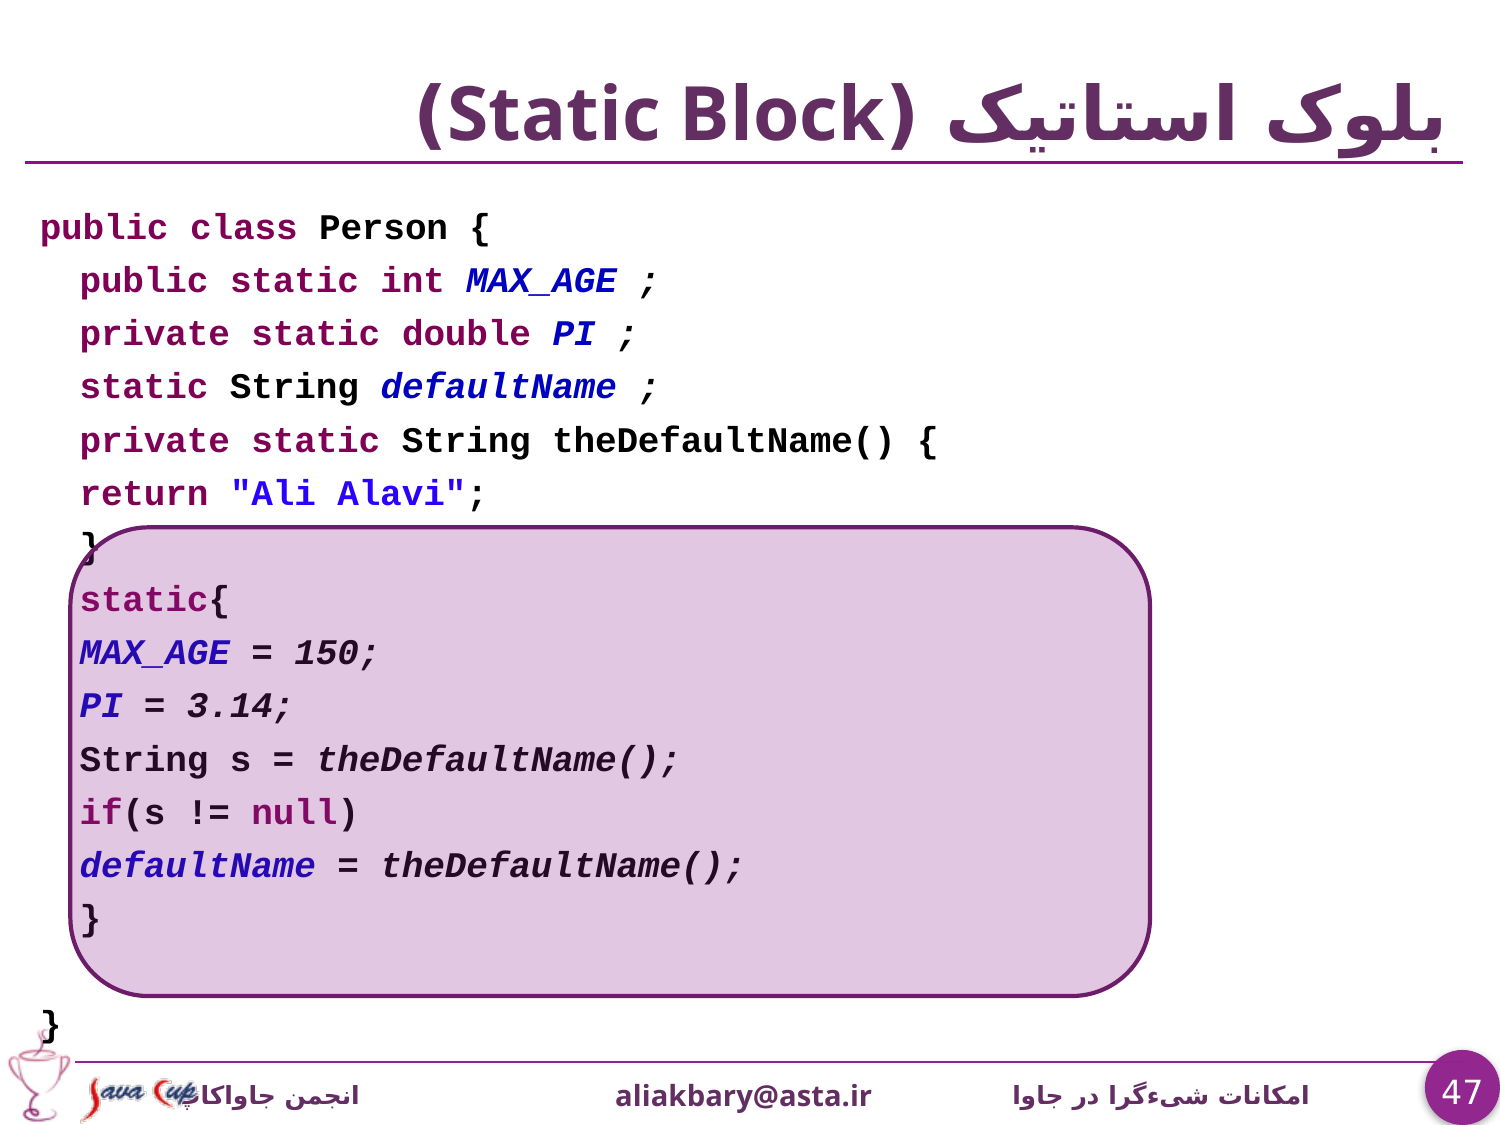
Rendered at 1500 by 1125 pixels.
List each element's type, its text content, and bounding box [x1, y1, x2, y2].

list public class Person { public static int MAX_AGE ; private static double PI ; static String defaultName ; private static String theDefaultName() { return "Ali Alavi"; } static{ MAX_AGE = 150; PI = 3.14; String s = theDefaultName(); if(s != null) defaultName = theDefaultName(); } } [24, 187, 1463, 1063]
picture [6, 1028, 75, 1125]
picture [79, 1076, 200, 1125]
text_box [68, 525, 1153, 999]
title بلوک استاتیک (Static Block) [24, 37, 1463, 163]
